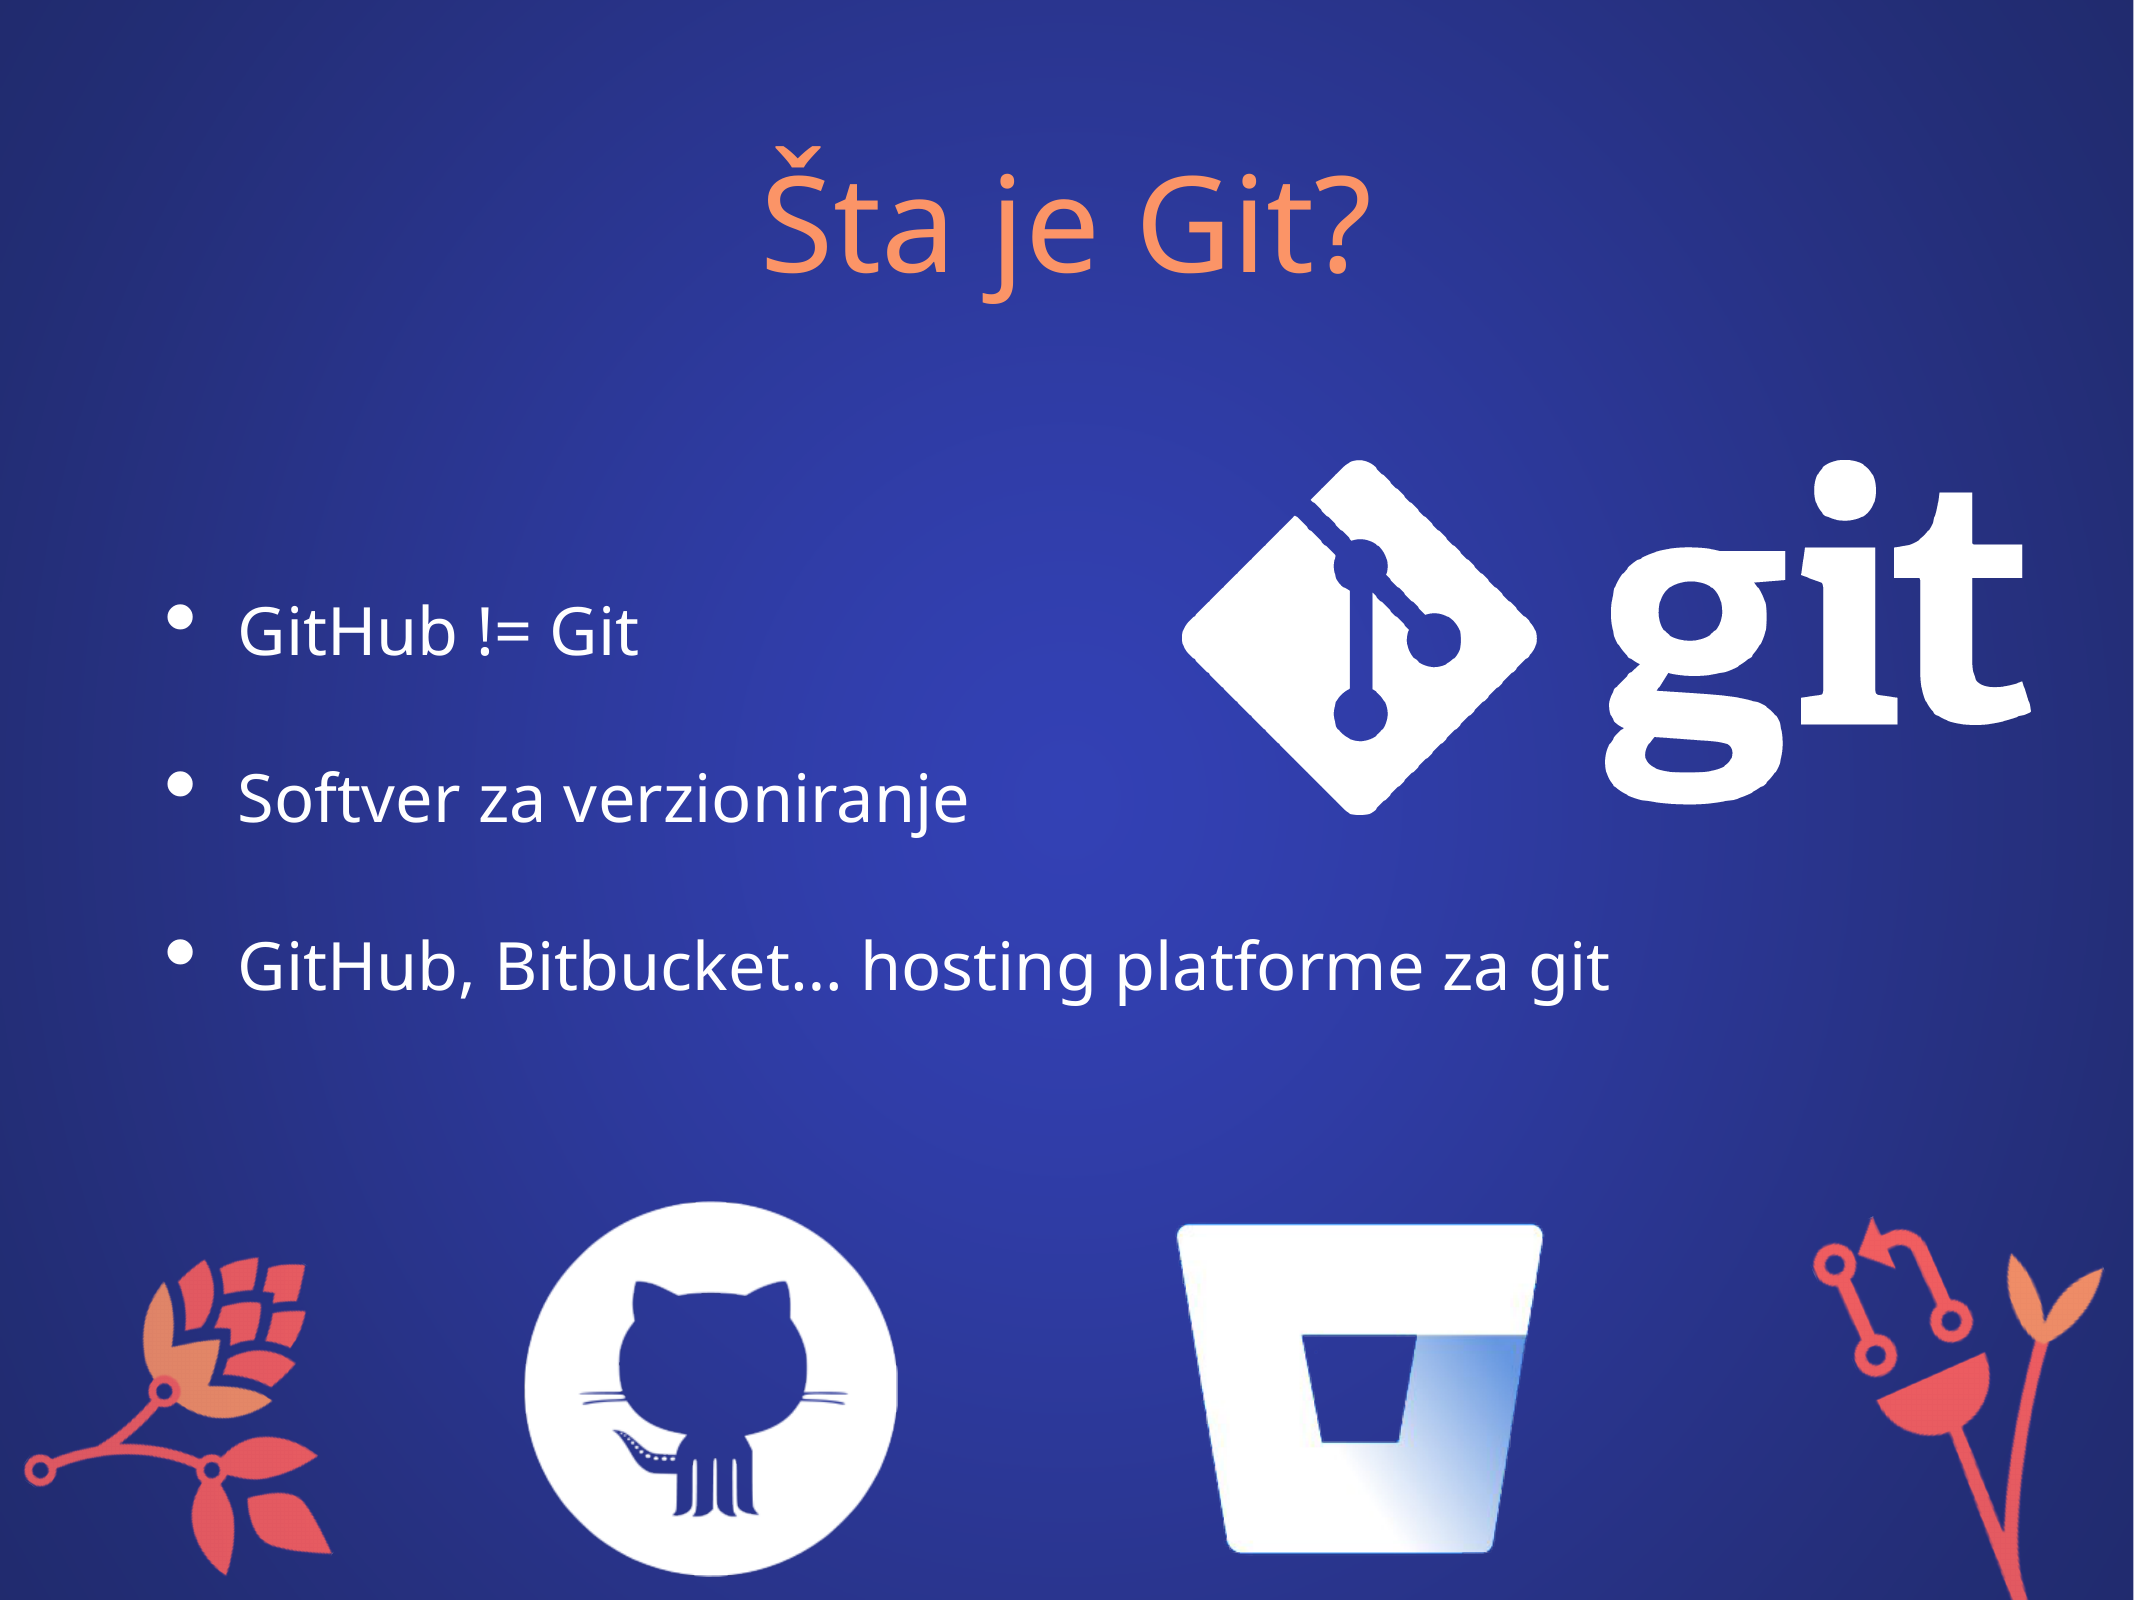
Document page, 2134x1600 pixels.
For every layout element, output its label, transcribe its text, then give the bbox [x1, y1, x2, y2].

list GitHub != Git Softver za verzioniranje GitHub, Bitbucket… hosting platforme za git [155, 424, 1978, 1168]
picture [0, 0, 2134, 1600]
title Šta je Git? [155, 41, 1978, 397]
